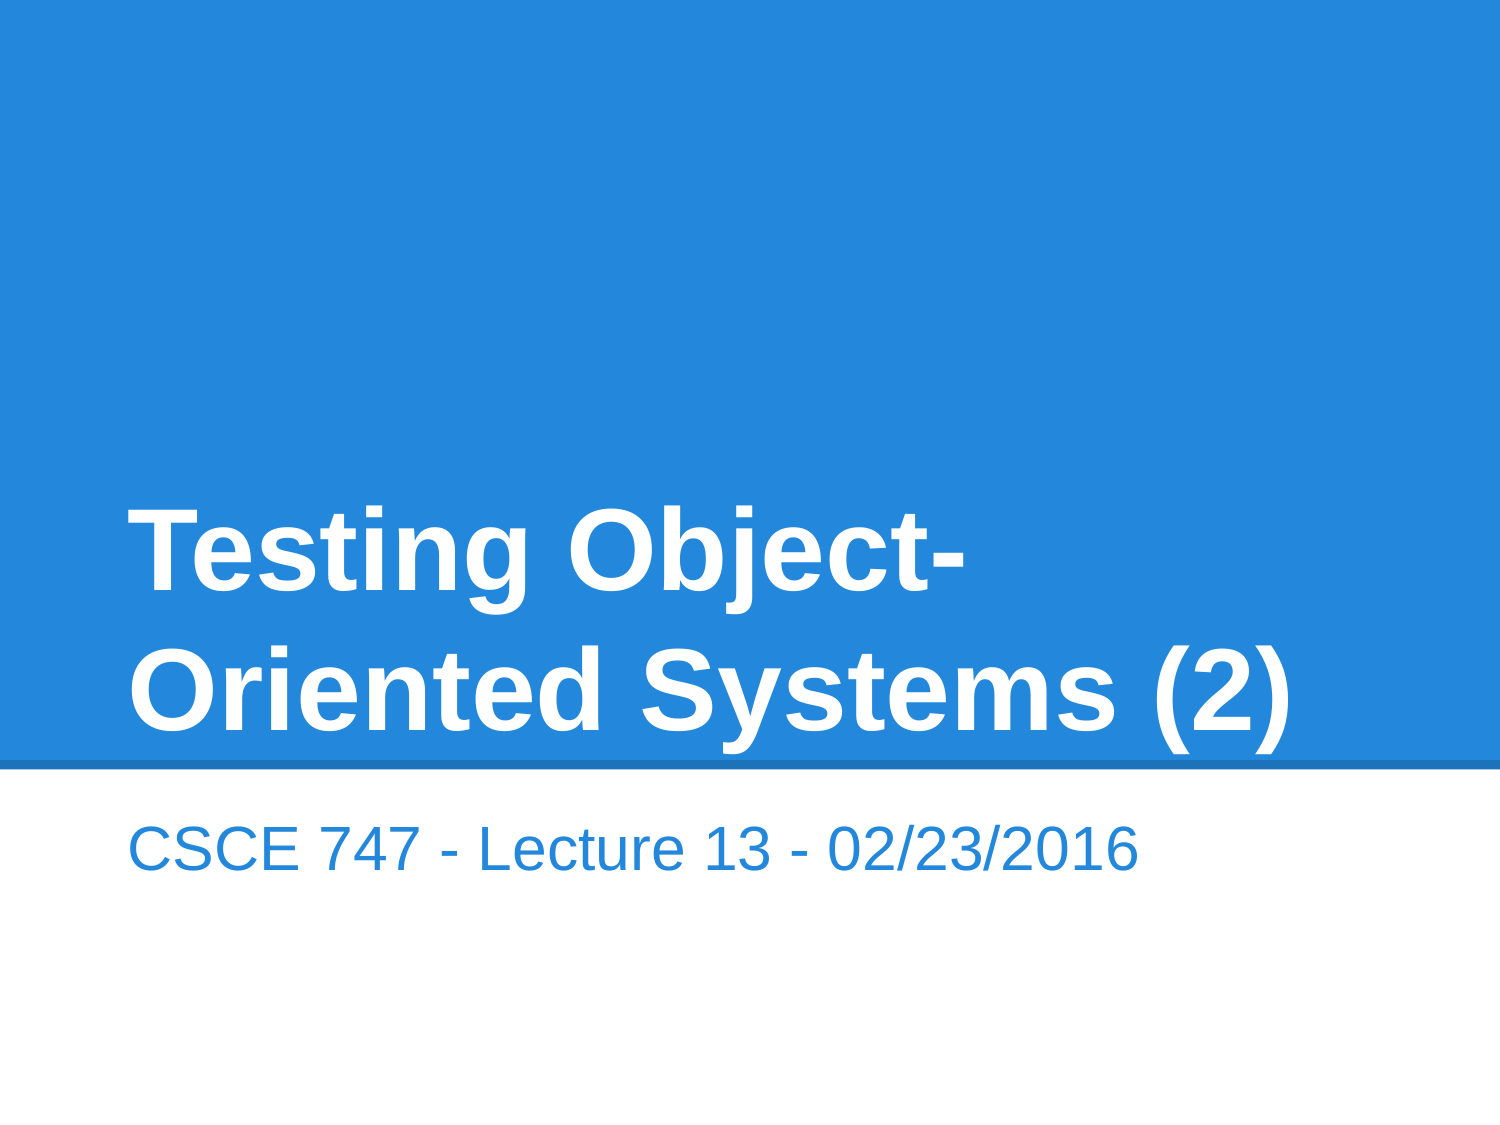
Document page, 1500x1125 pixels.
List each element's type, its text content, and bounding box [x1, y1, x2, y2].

subtitle CSCE 747 - Lecture 13 - 02/23/2016 [112, 793, 1388, 963]
title Testing Object-Oriented Systems (2) [112, 408, 1452, 770]
